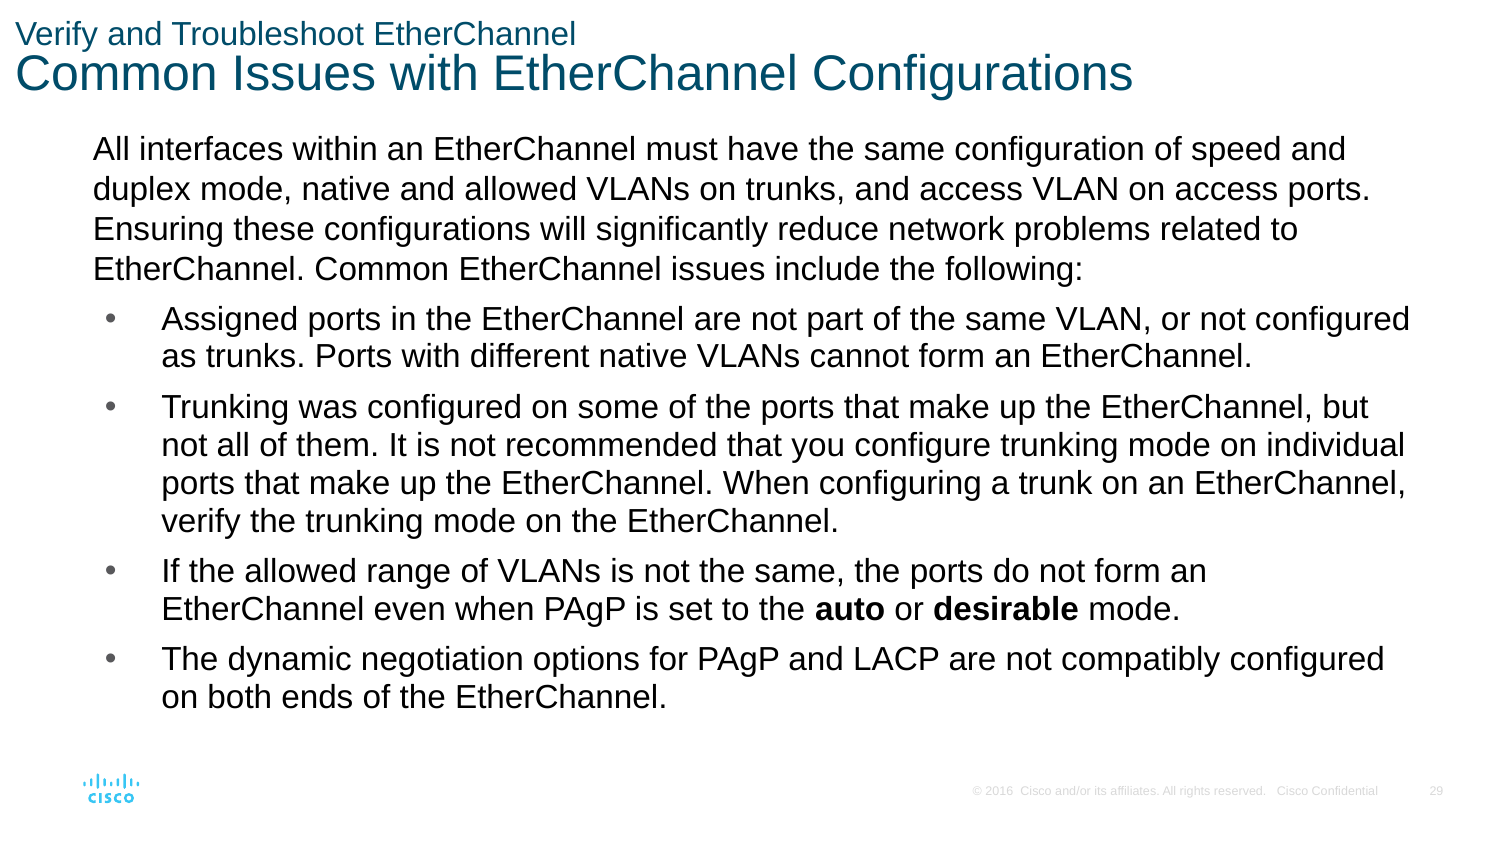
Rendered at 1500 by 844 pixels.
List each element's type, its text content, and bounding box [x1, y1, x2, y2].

list All interfaces within an EtherChannel must have the same configuration of speed and duplex mode, native and allowed VLANs on trunks, and access VLAN on access ports. Ensuring these configurations will significantly reduce network problems related to EtherChannel. Common EtherChannel issues include the following: Assigned ports in the EtherChannel are not part of the same VLAN, or not configured as trunks. Ports with different native VLANs cannot form an EtherChannel. Trunking was configured on some of the ports that make up the EtherChannel, but not all of them. It is not recommended that you configure trunking mode on individual ports that make up the EtherChannel. When configuring a trunk on an EtherChannel, verify the trunking mode on the EtherChannel. If the allowed range of VLANs is not the same, the ports do not form an EtherChannel even when PAgP is set to the auto or desirable mode. The dynamic negotiation options for PAgP and LACP are not compatibly configured on both ends of the EtherChannel. [77, 120, 1437, 726]
title Verify and Troubleshoot EtherChannel Common Issues with EtherChannel Configurations [0, 0, 1369, 121]
